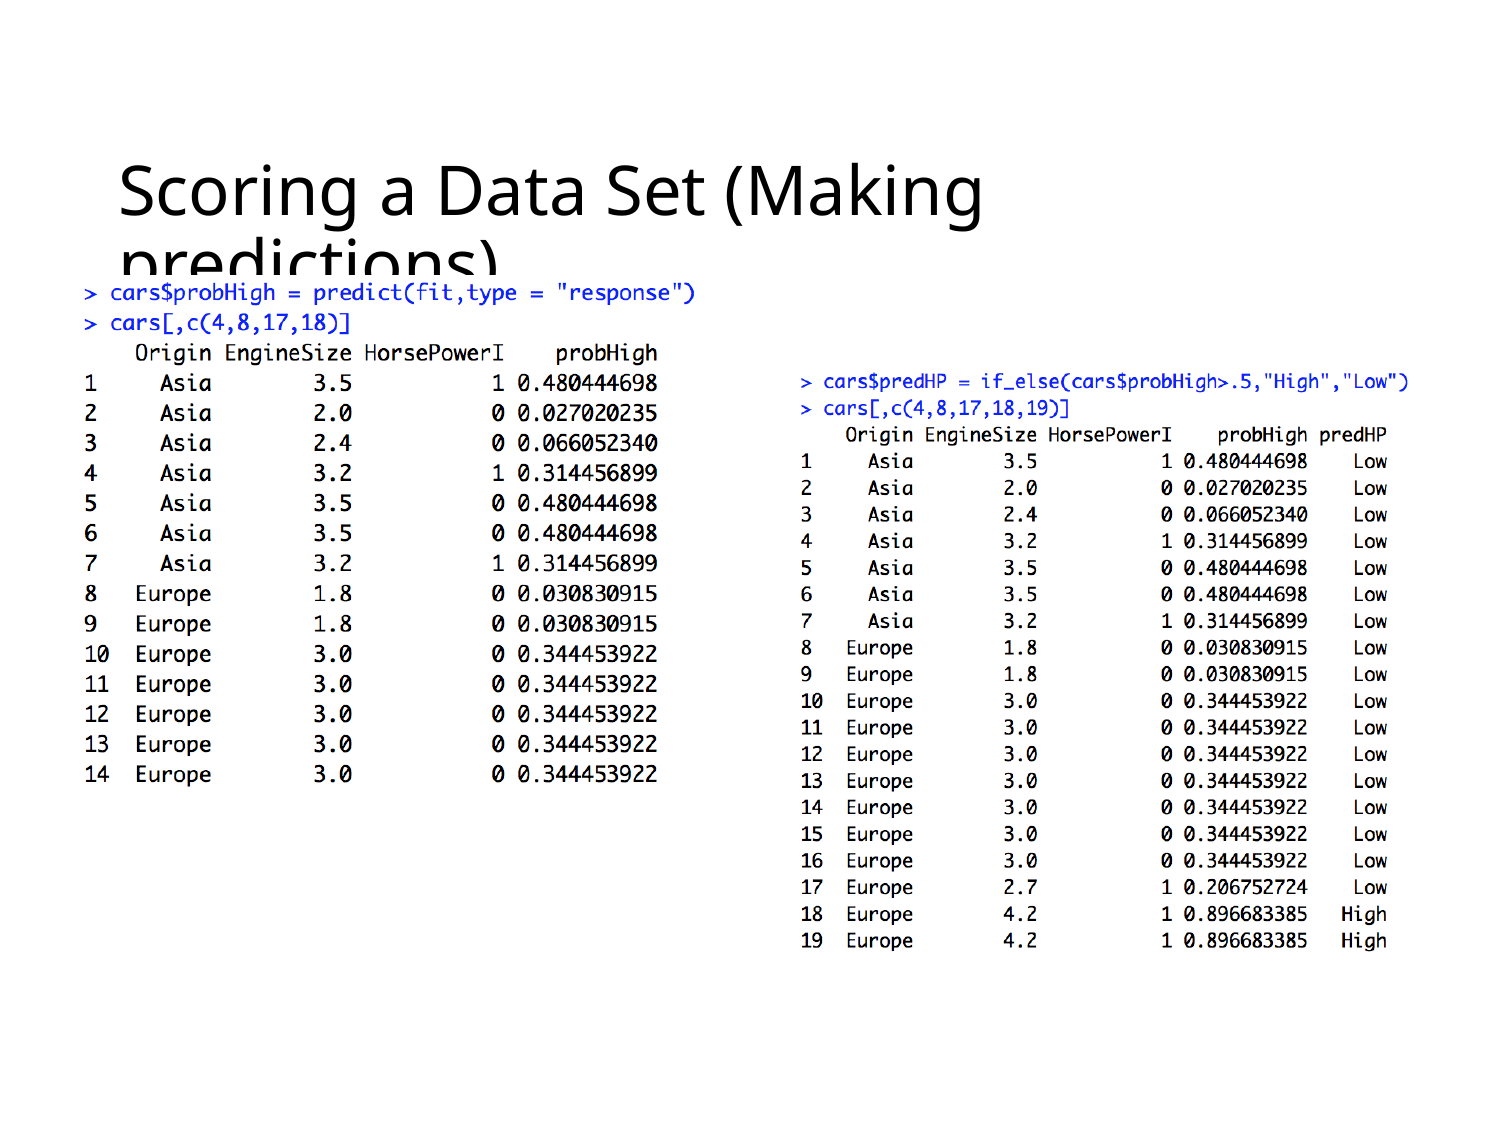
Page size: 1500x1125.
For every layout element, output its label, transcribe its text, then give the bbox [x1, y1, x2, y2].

picture [75, 275, 705, 787]
title Scoring a Data Set (Making predictions) [103, 185, 1397, 276]
picture [794, 366, 1414, 958]
